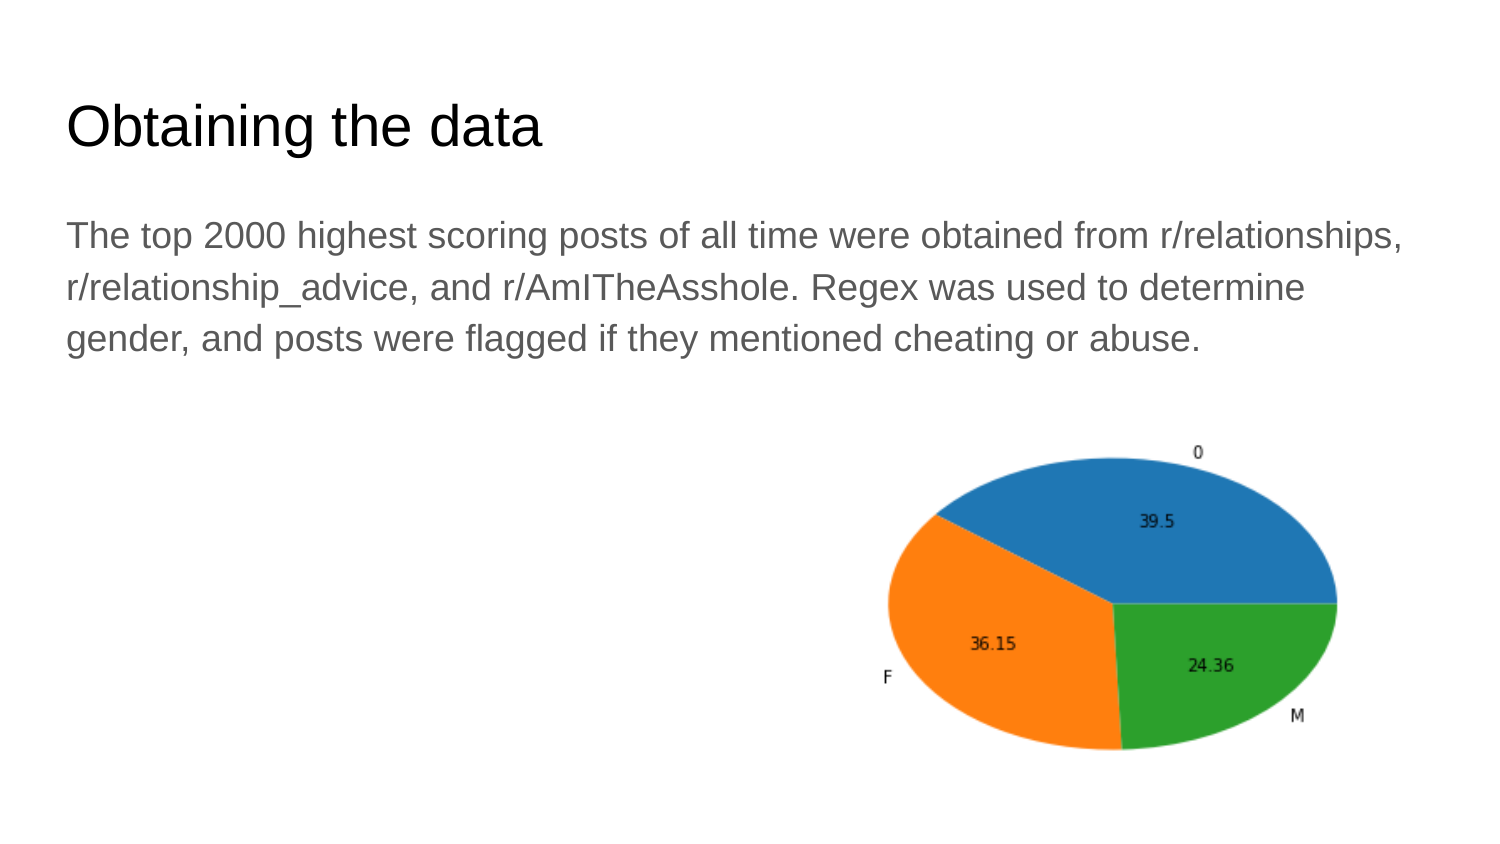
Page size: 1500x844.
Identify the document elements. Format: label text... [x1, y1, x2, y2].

list The top 2000 highest scoring posts of all time were obtained from r/relationships, r/relationship_advice, and r/AmITheAsshole. Regex was used to determine gender, and posts were flagged if they mentioned cheating or abuse. [51, 189, 1449, 750]
title Obtaining the data [51, 72, 1449, 167]
picture [761, 392, 1500, 834]
